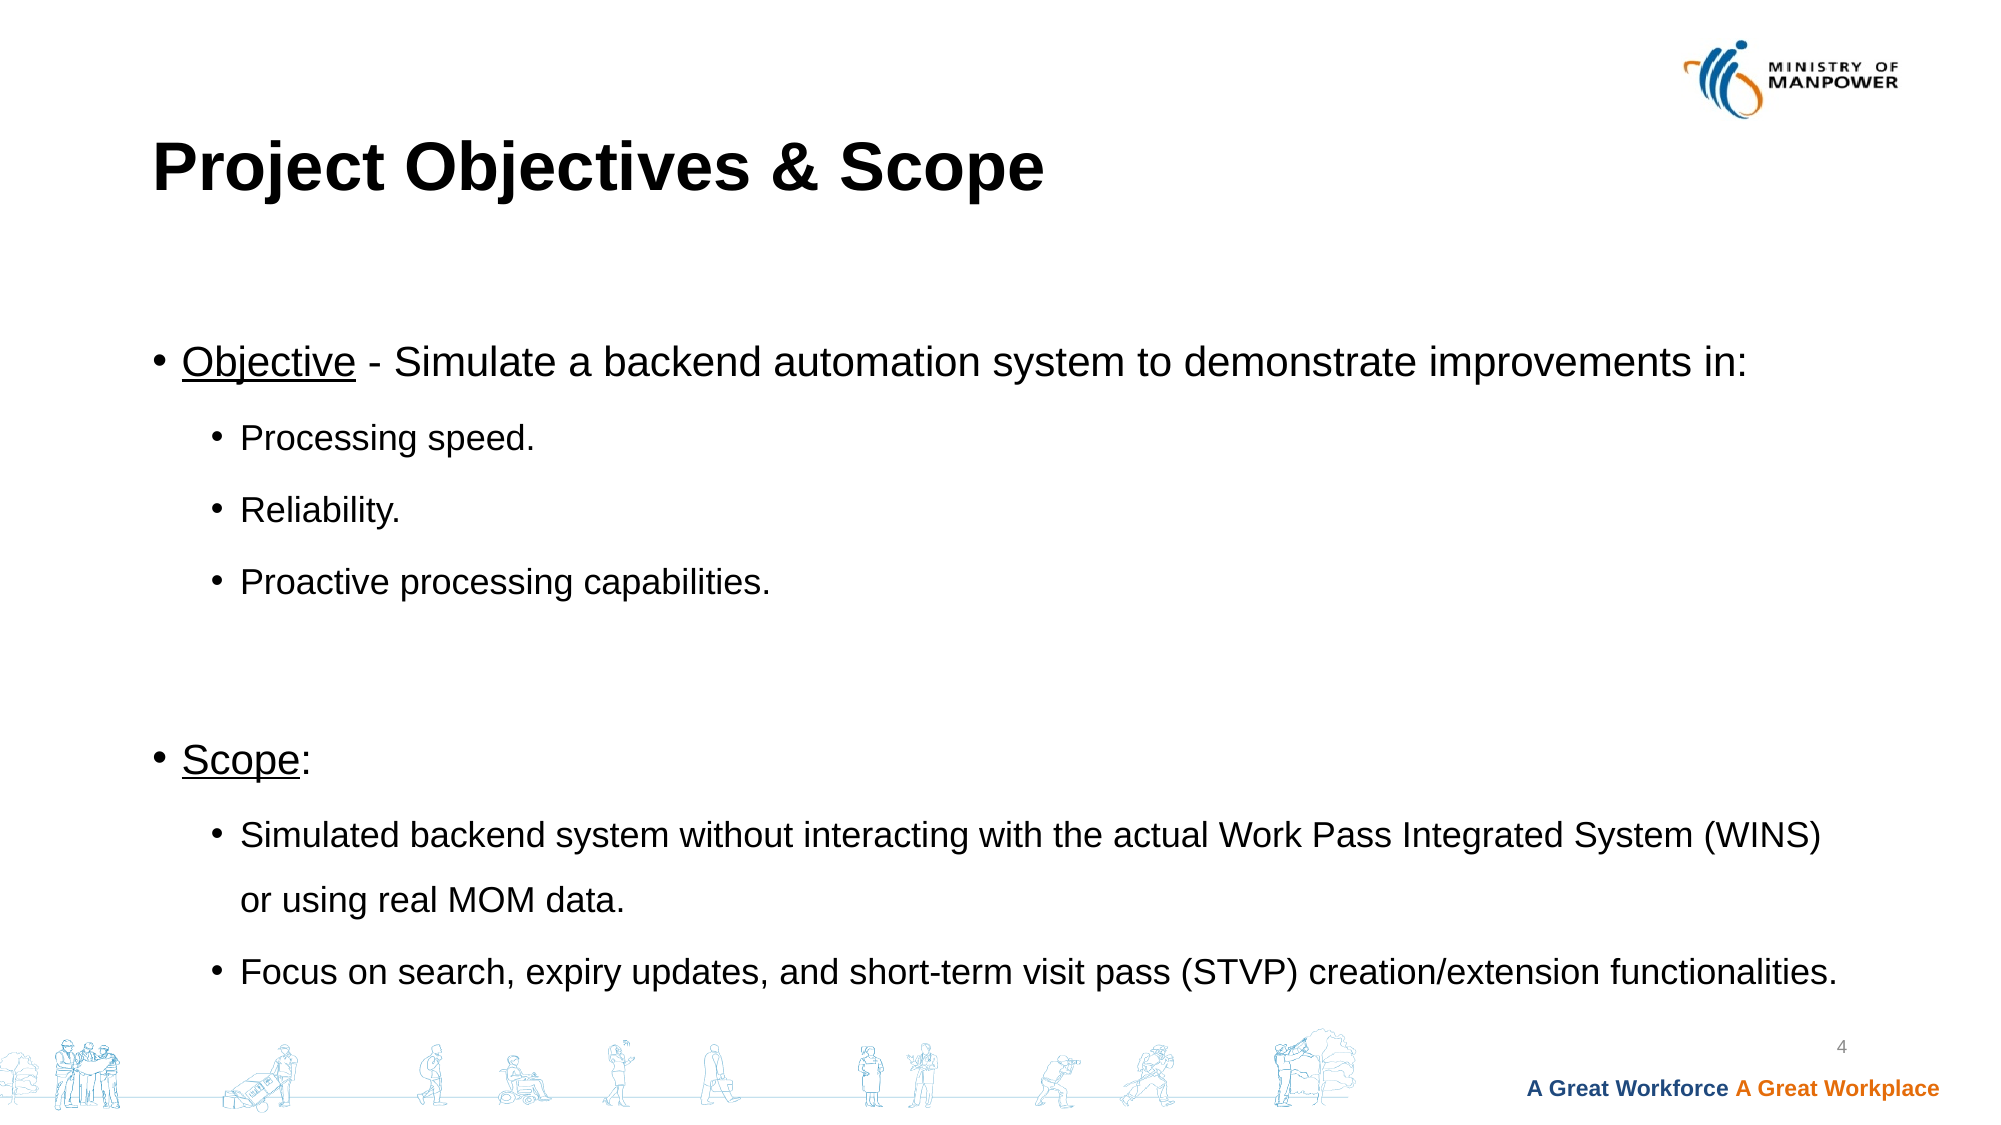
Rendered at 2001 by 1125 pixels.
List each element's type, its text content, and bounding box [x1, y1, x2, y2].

picture [1681, 38, 1902, 121]
picture [0, 751, 1447, 1125]
slide_number 4 [1681, 1015, 1863, 1076]
list Objective - Simulate a backend automation system to demonstrate improvements in: Processing speed. Reliability. Proactive processing capabilities. Scope: Simulated backend system without interacting with the actual Work Pass Integrated System (WINS) or using real MOM data. Focus on search, expiry updates, and short-term visit pass (STVP) creation/extension functionalities. [137, 302, 1863, 1016]
title Project Objectives & Scope [137, 59, 1863, 278]
